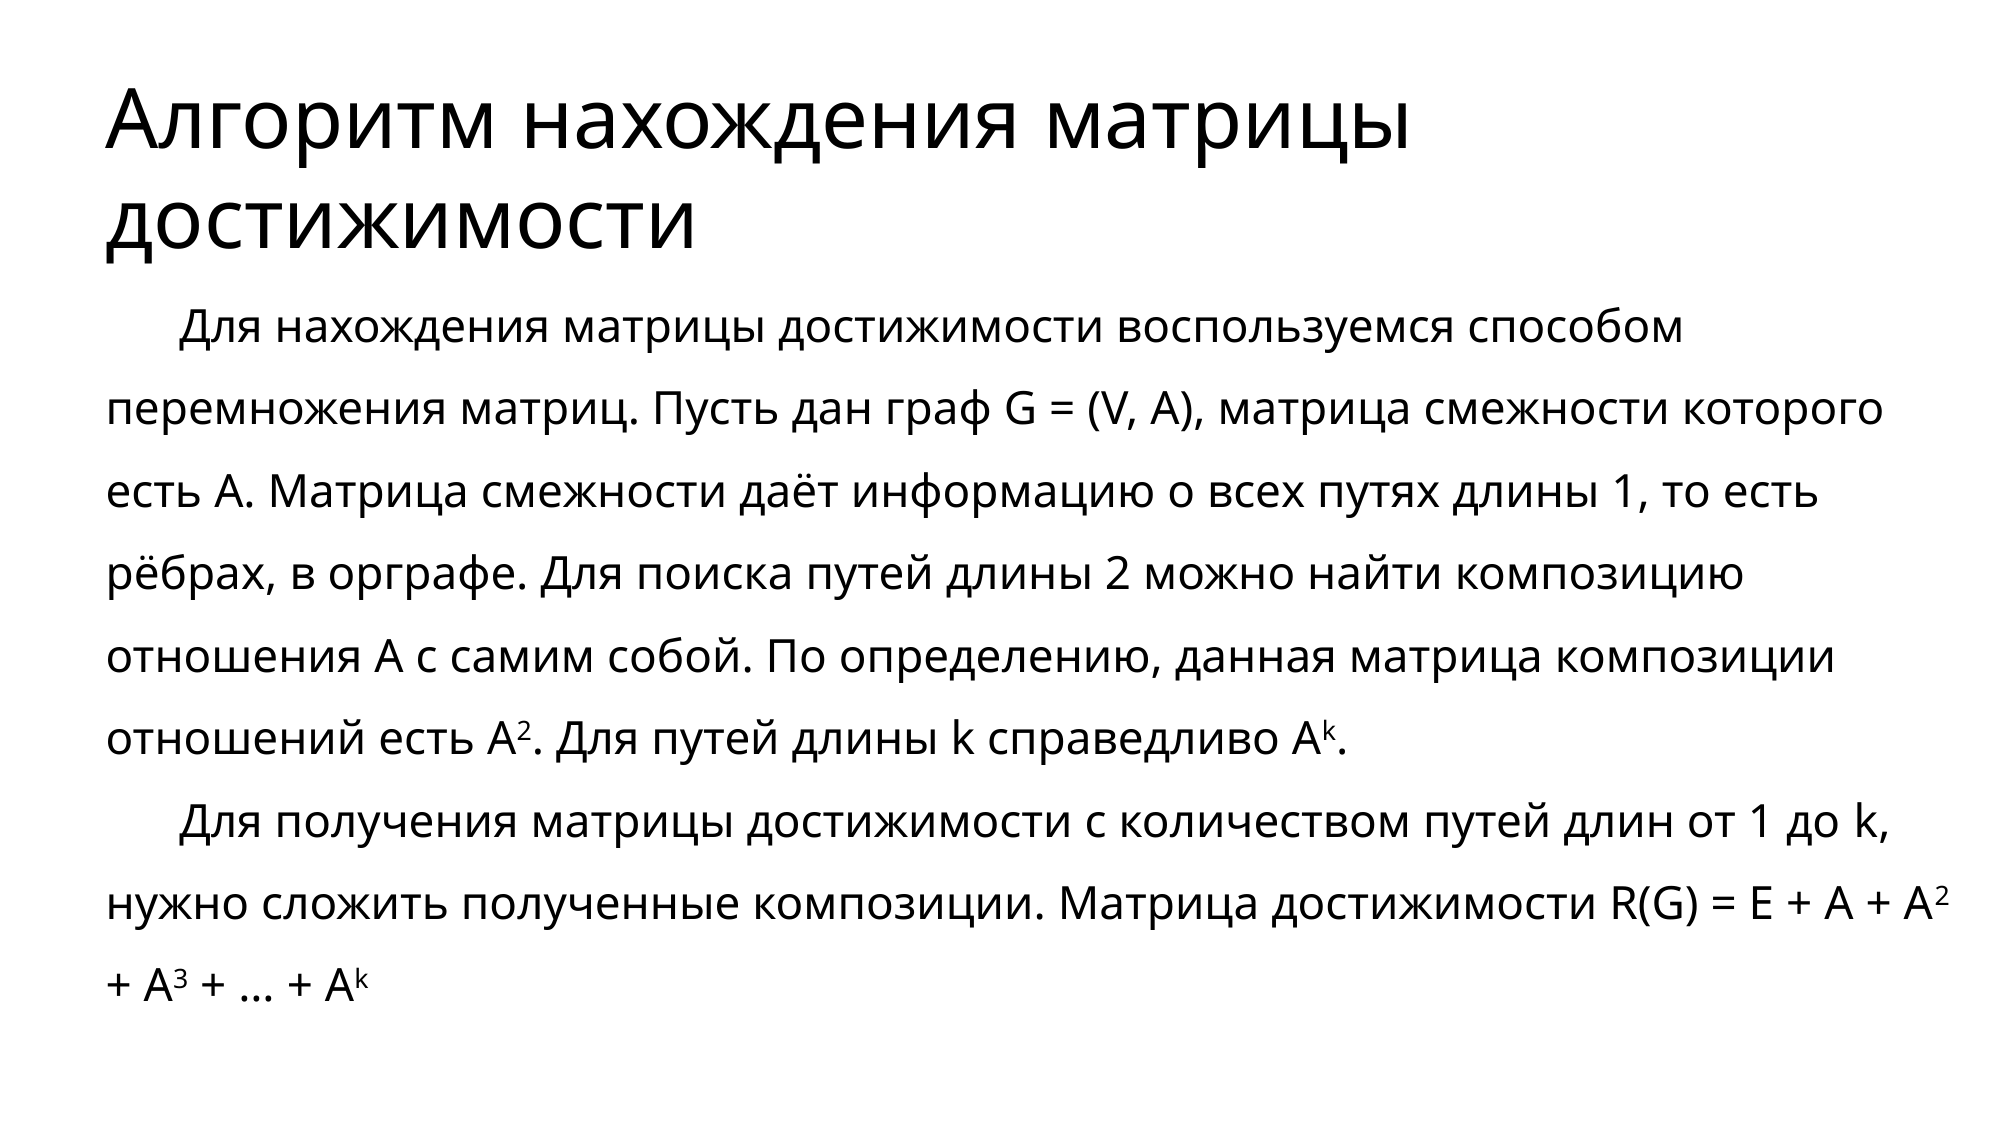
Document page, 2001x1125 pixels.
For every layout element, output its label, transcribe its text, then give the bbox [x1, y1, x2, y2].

text_box Алгоритм нахождения матрицы достижимости [90, 57, 1910, 261]
text_box Для нахождения матрицы достижимости воспользуемся способом перемножения матриц. Пусть дан граф G = (V, A), матрица смежности которого есть A. Матрица смежности даёт информацию о всех путях длины 1, то есть рёбрах, в орграфе. Для поиска путей длины 2 можно найти композицию отношения A с самим собой. По определению, данная матрица композиции отношений есть A2. Для путей длины k справедливо Ak. Для получения матрицы достижимости с количеством путей длин от 1 до k, нужно сложить полученные композиции. Матрица достижимости R(G) = E + A + A2 + A3 + … + Ak [90, 261, 1973, 1019]
